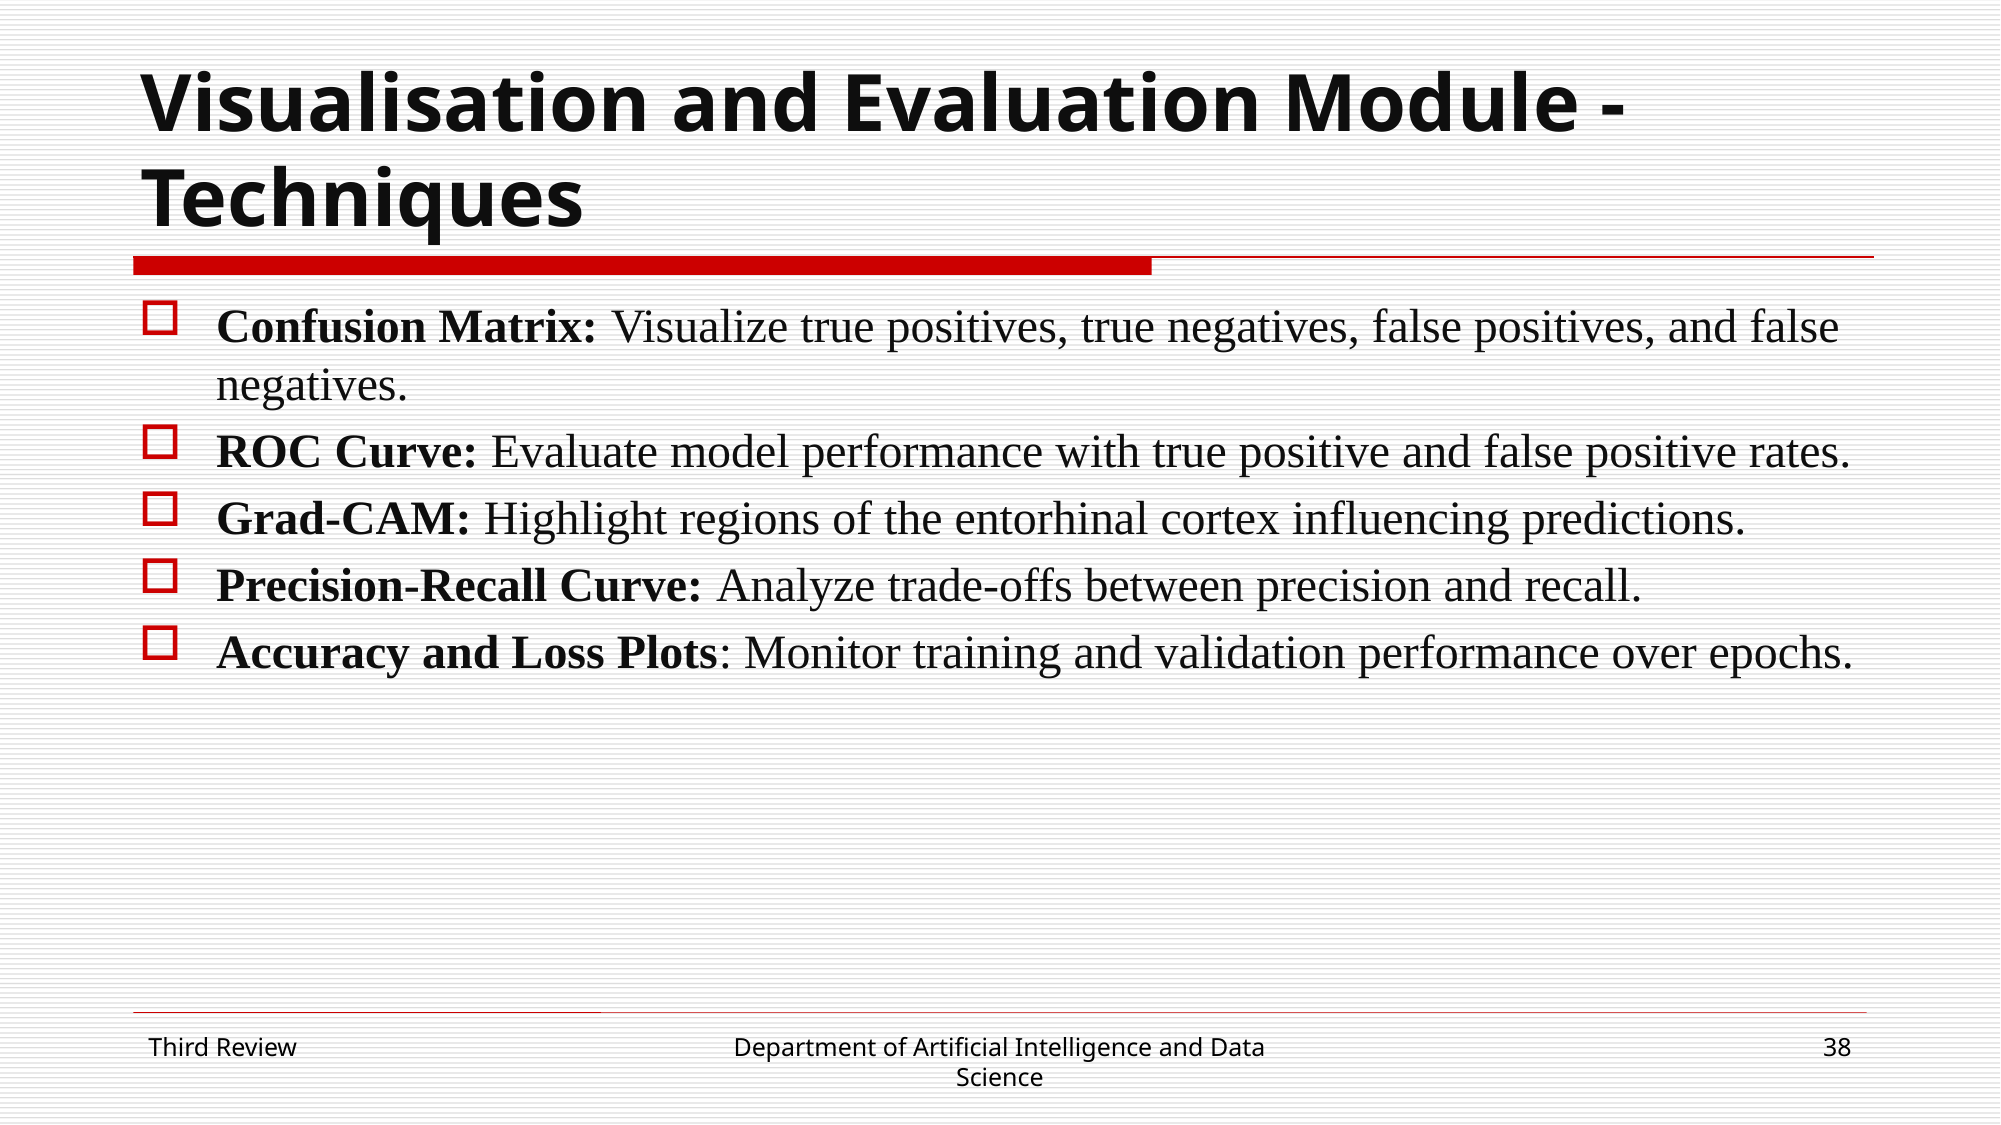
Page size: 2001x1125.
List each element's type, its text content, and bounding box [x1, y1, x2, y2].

footer Department of Artificial Intelligence and Data Science [683, 1024, 1317, 1103]
list Confusion Matrix: Visualize true positives, true negatives, false positives, and false negatives. ROC Curve: Evaluate model performance with true positive and false positive rates. Grad-CAM: Highlight regions of the entorhinal cortex influencing predictions. Precision-Recall Curve: Analyze trade-offs between precision and recall. Accuracy and Loss Plots: Monitor training and validation performance over epochs. [123, 287, 1874, 988]
slide_number Third Review [133, 1024, 567, 1103]
picture [0, 0, 2001, 1125]
slide_number 38 [1433, 1024, 1867, 1103]
title Visualisation and Evaluation Module - Techniques [125, 50, 1876, 250]
